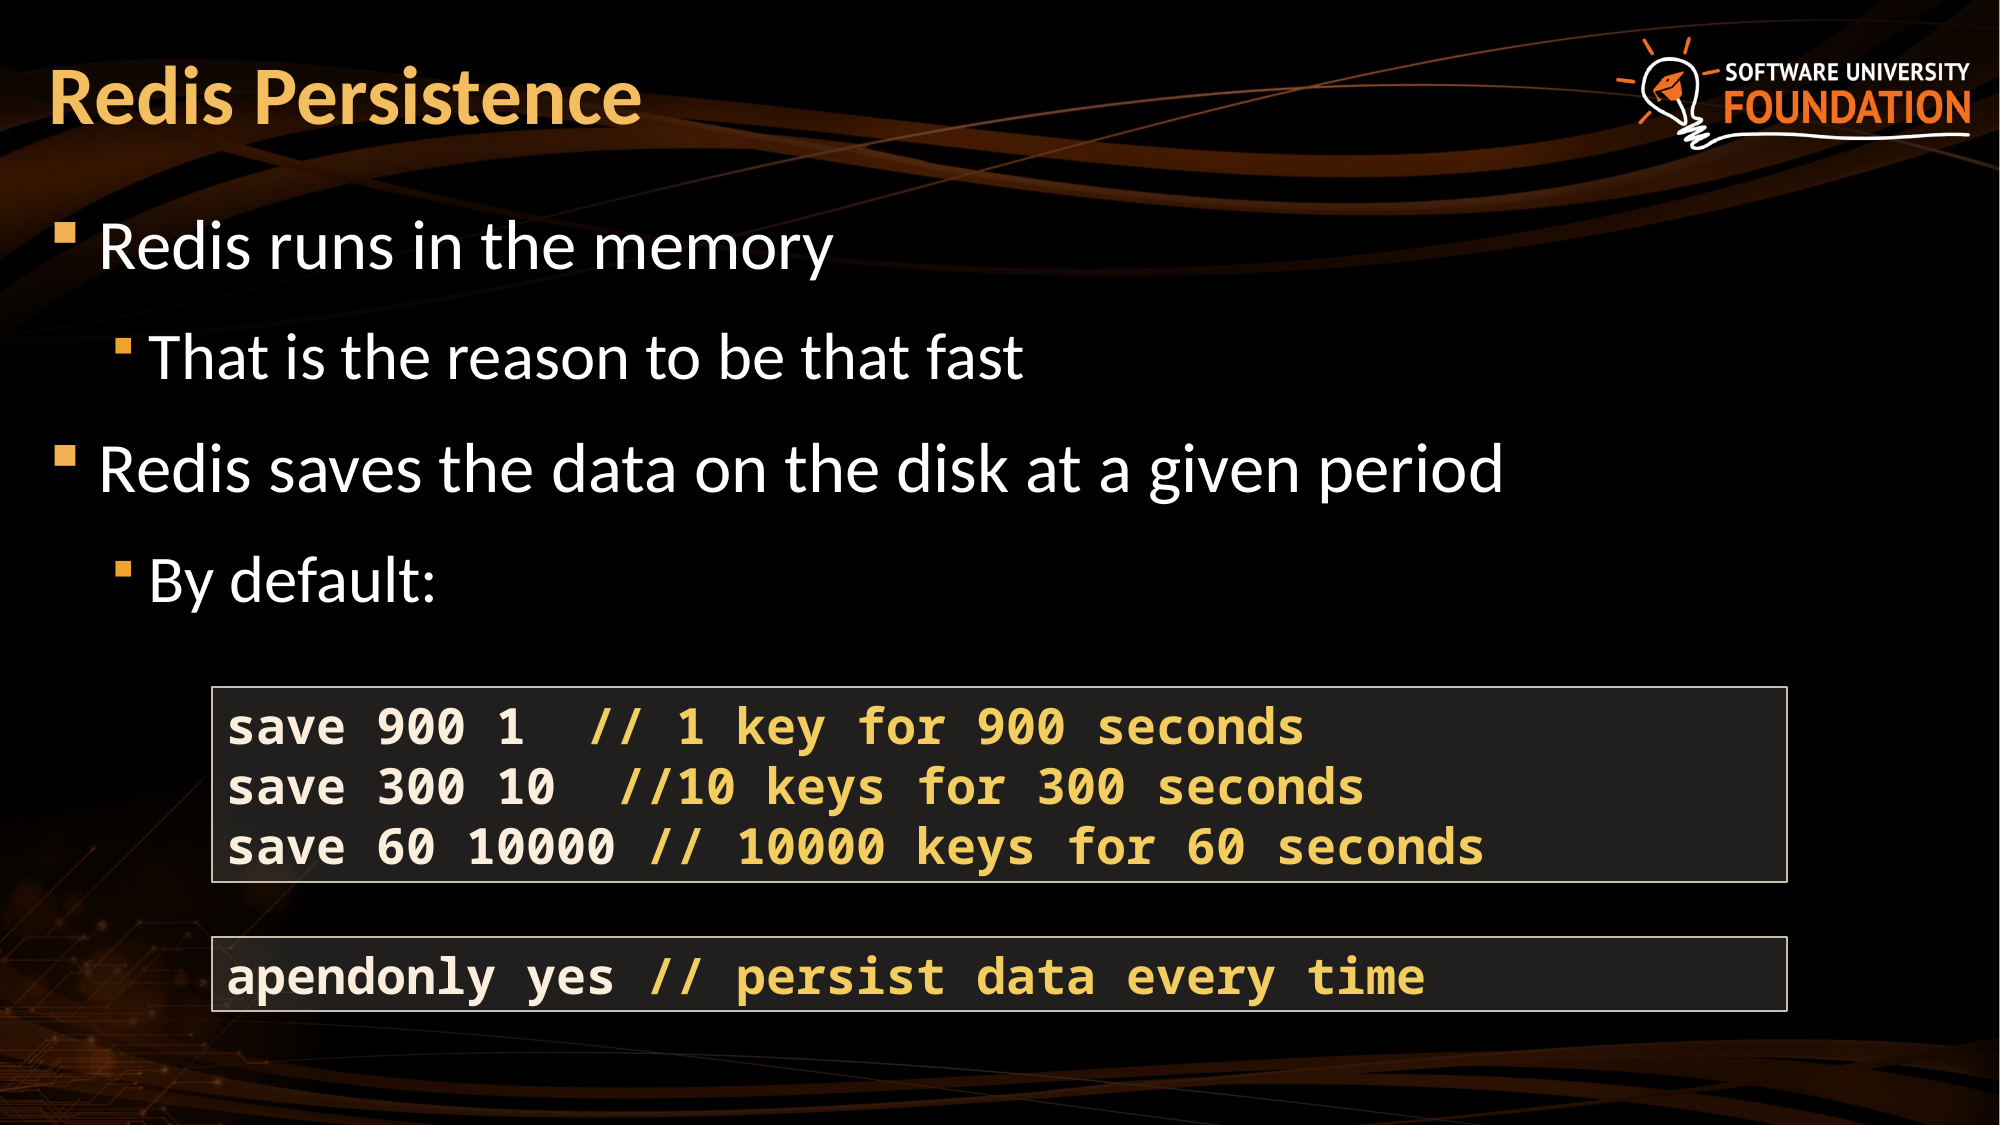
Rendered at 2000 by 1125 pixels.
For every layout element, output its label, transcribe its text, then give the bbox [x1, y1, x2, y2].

text_box save 900 1 // 1 key for 900 seconds save 300 10 //10 keys for 300 seconds save 60 10000 // 10000 keys for 60 seconds [211, 687, 1788, 883]
list Redis runs in the memory That is the reason to be that fast Redis saves the data on the disk at a given period By default: [31, 188, 1968, 1103]
title Redis Persistence [30, 6, 1602, 189]
picture [0, 0, 2000, 1125]
text_box apendonly yes // persist data every time [211, 936, 1788, 1012]
